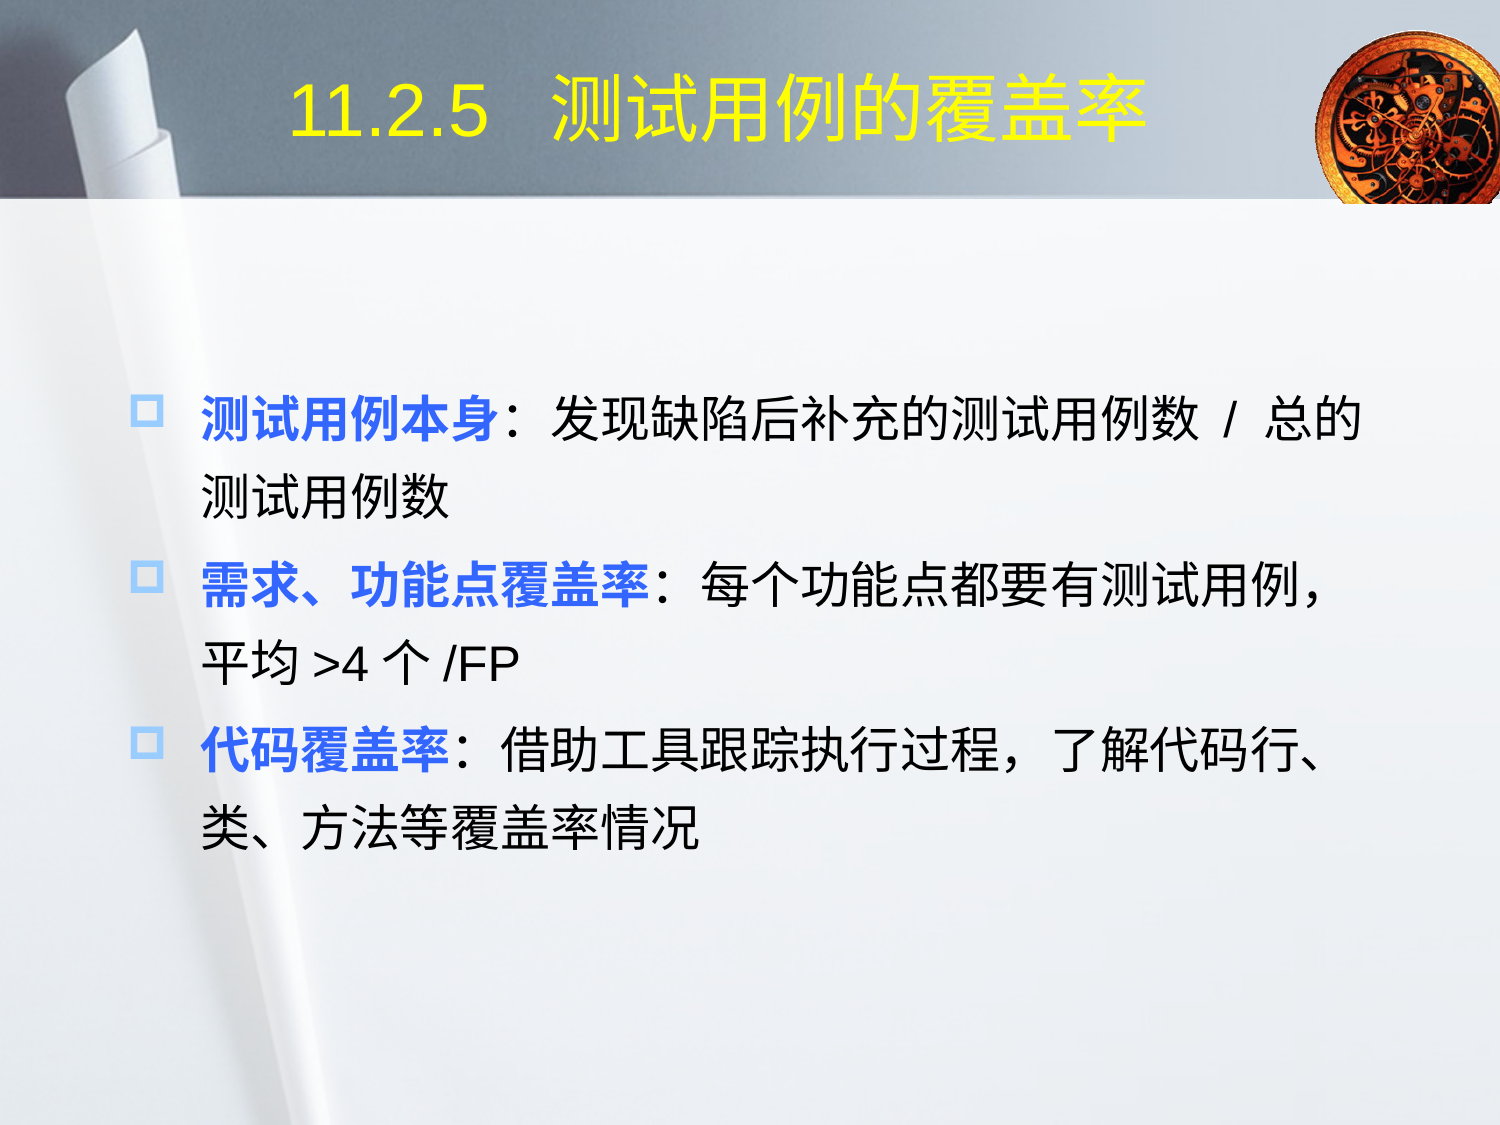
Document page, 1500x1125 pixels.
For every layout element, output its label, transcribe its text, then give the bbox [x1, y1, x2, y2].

picture [0, 0, 1500, 204]
list 测试用例本身：发现缺陷后补充的测试用例数 / 总的测试用例数 需求、功能点覆盖率：每个功能点都要有测试用例，平均>4个/FP 代码覆盖率：借助工具跟踪执行过程，了解代码行、类、方法等覆盖率情况 [111, 361, 1412, 932]
title 11.2.5 测试用例的覆盖率 [194, 59, 1243, 153]
